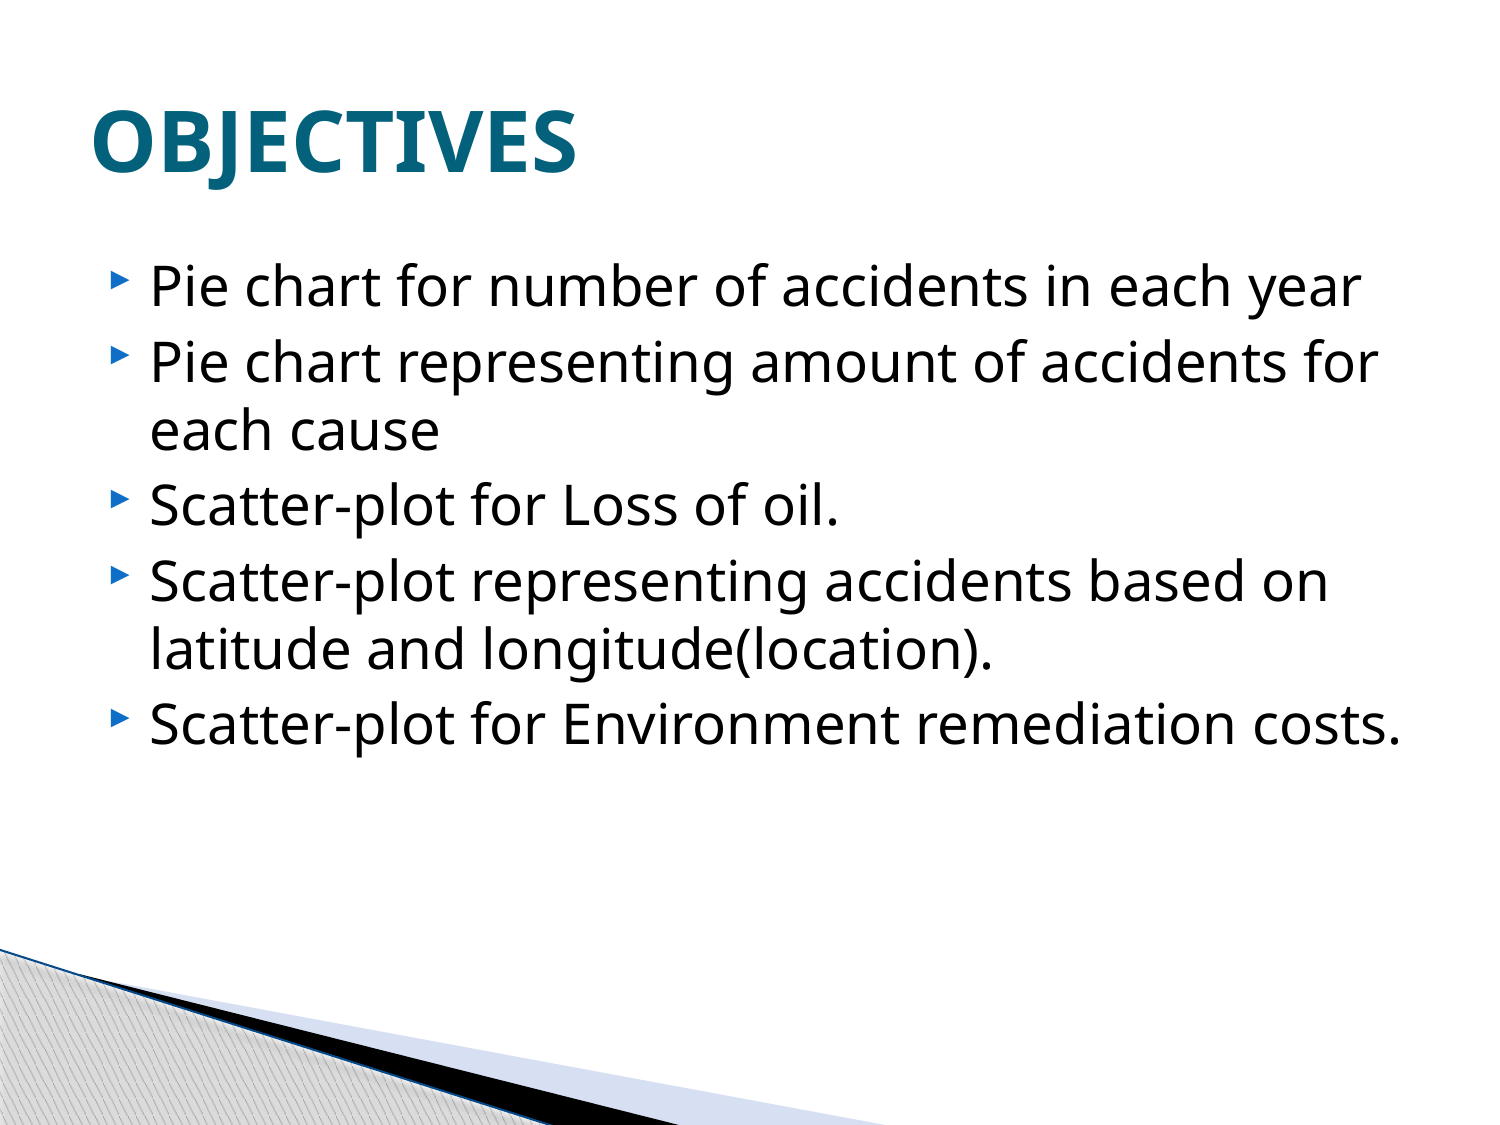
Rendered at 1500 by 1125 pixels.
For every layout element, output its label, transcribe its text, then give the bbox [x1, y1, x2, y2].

title OBJECTIVES [75, 45, 1425, 233]
list Pie chart for number of accidents in each year Pie chart representing amount of accidents for each cause Scatter-plot for Loss of oil. Scatter-plot representing accidents based on latitude and longitude(location). Scatter-plot for Environment remediation costs. [75, 243, 1425, 986]
